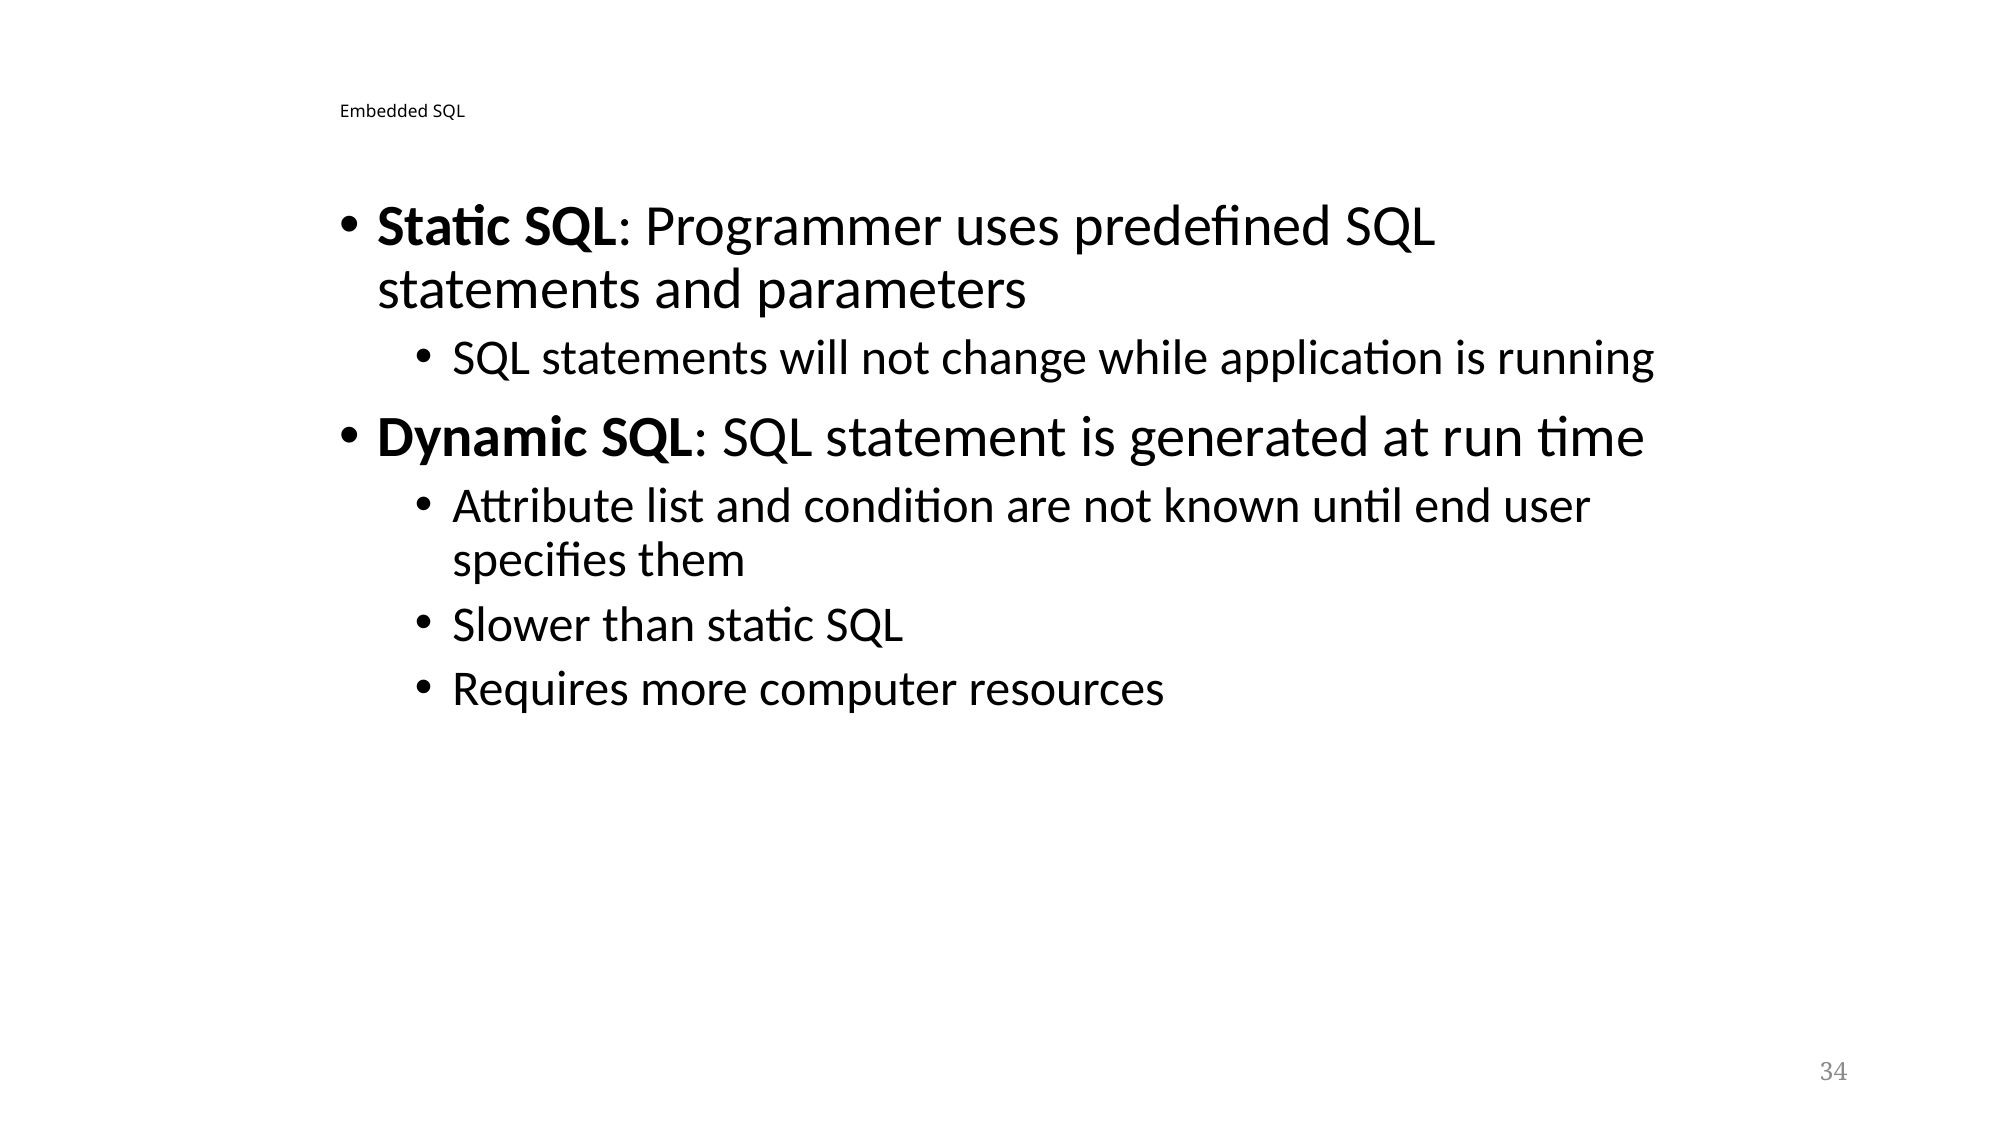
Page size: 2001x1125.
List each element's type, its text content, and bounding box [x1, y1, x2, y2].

list Static SQL: Programmer uses predefined SQL statements and parameters SQL statements will not change while application is running Dynamic SQL: SQL statement is generated at run time Attribute list and condition are not known until end user specifies them Slower than static SQL Requires more computer resources [324, 187, 1675, 1066]
title Embedded SQL [324, 75, 1675, 150]
slide_number 34 [1412, 1042, 1863, 1103]
